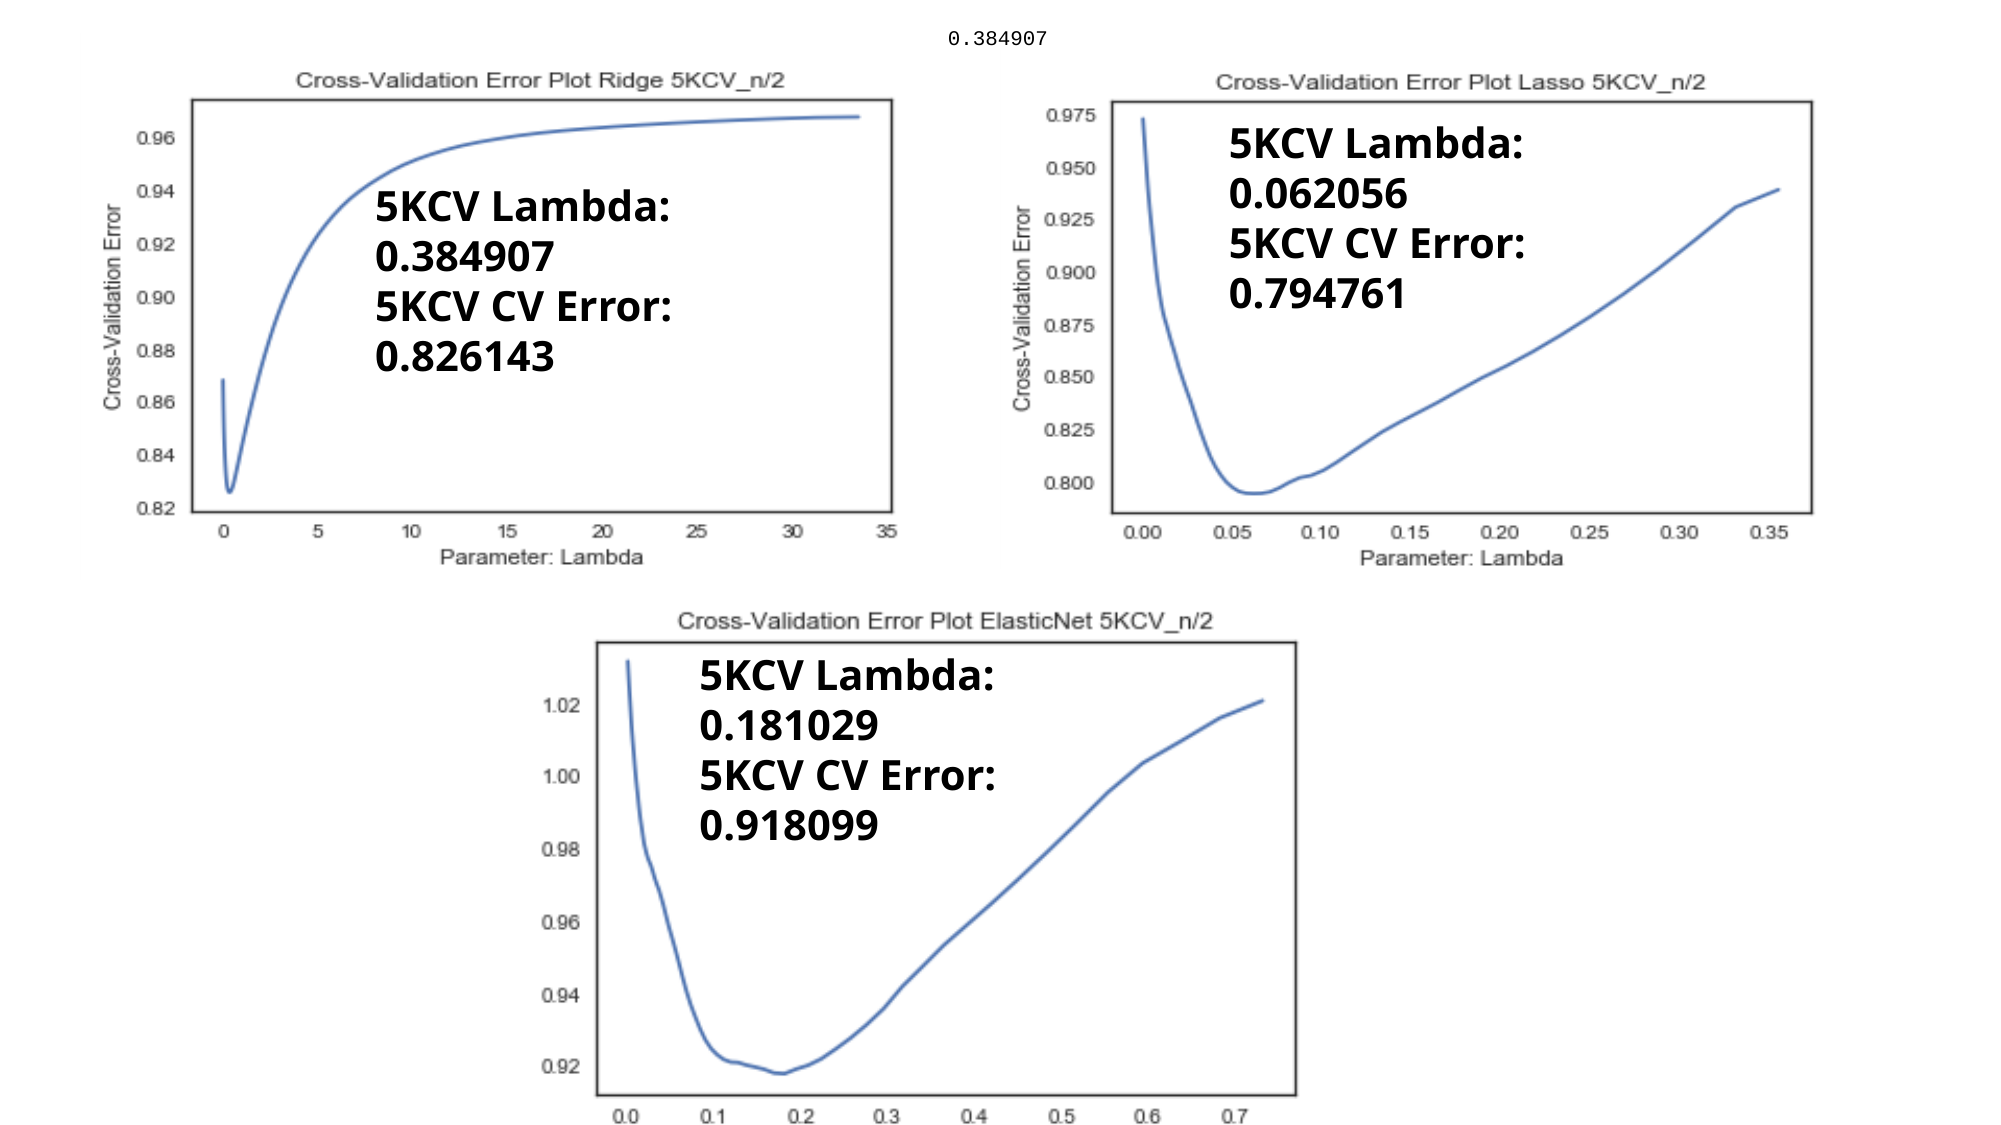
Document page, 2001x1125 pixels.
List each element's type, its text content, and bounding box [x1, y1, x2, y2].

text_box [999, 35, 1901, 581]
text_box 0.384907 [948, 24, 1052, 50]
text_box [79, 33, 981, 580]
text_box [484, 569, 1385, 1125]
